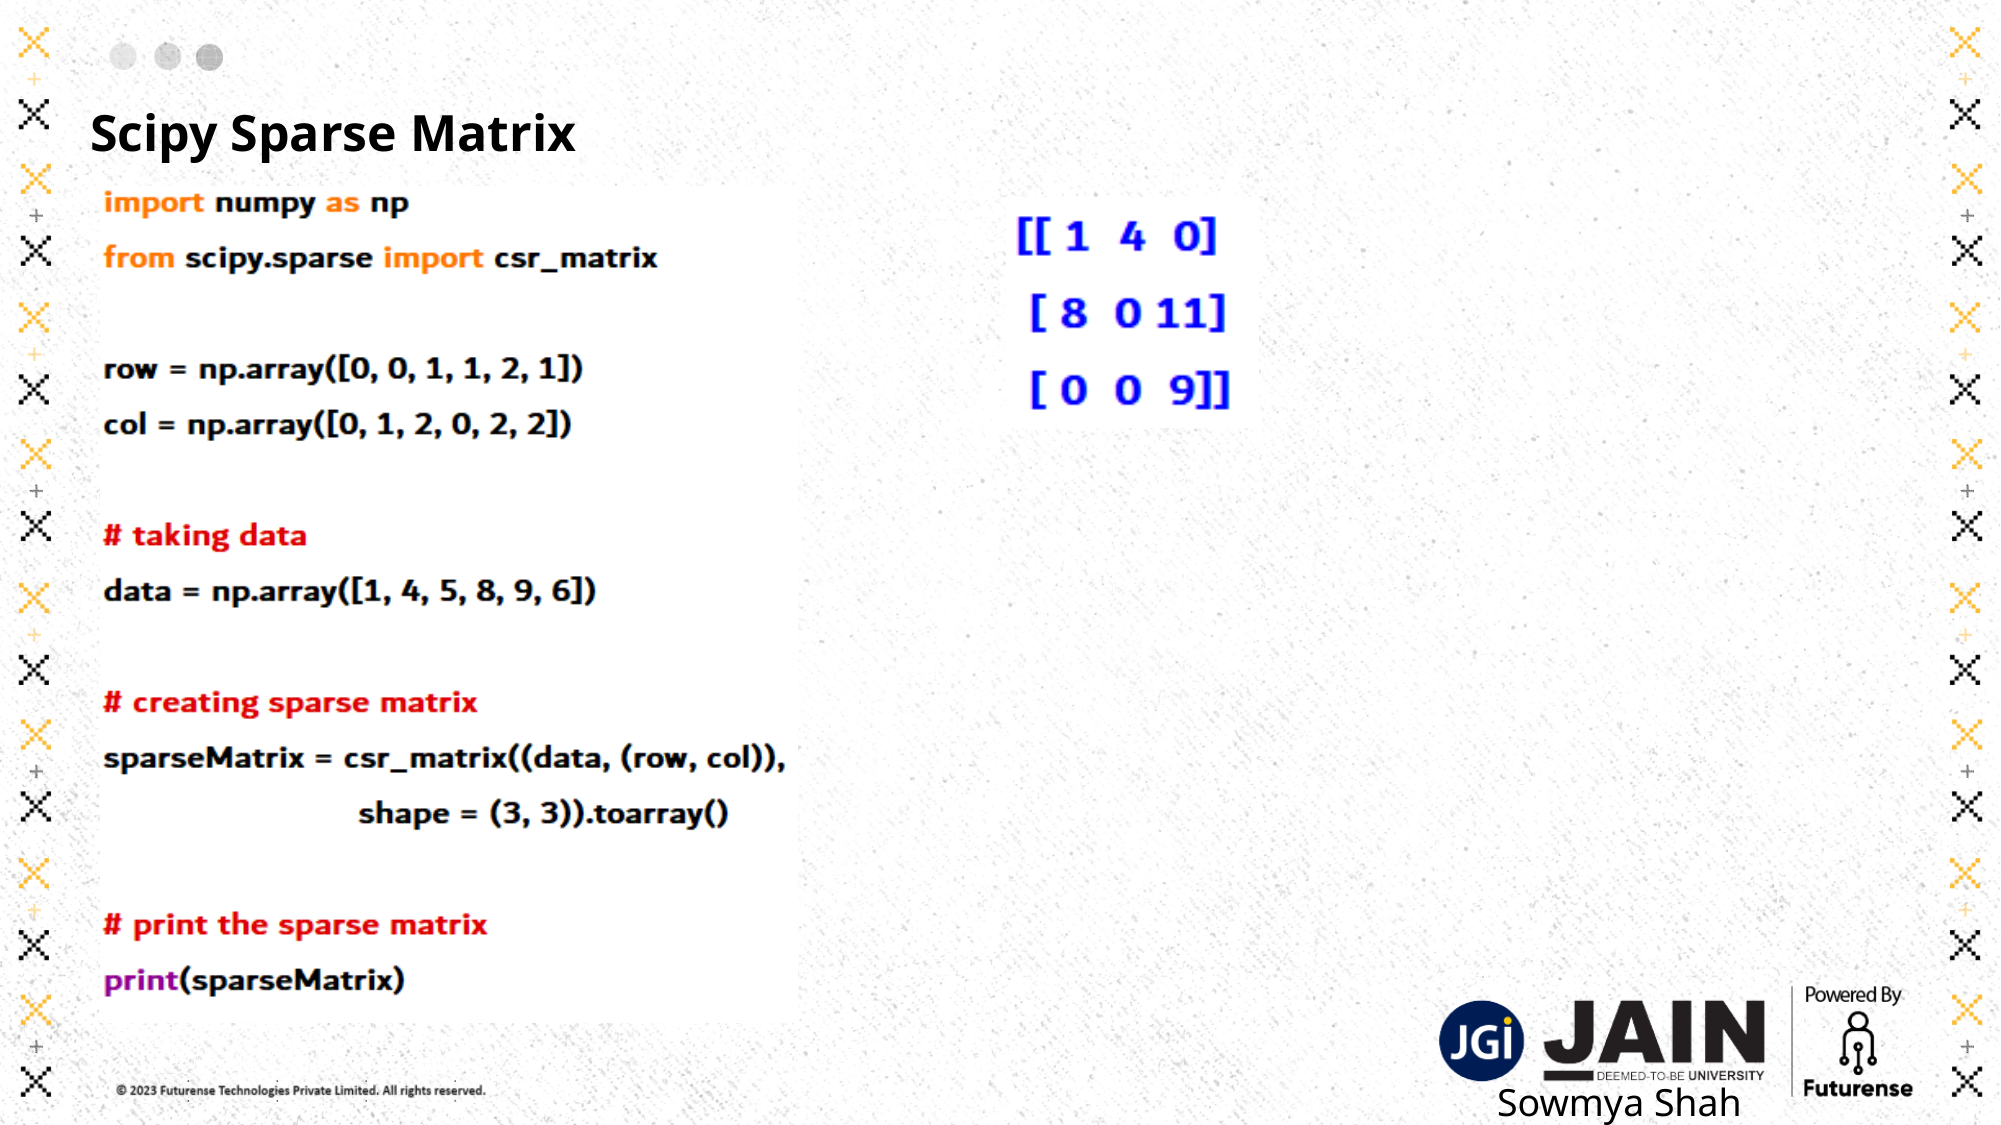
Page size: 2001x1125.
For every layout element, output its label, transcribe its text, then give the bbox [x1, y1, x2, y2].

picture [0, 0, 2001, 1125]
title Scipy Sparse Matrix [75, 84, 1780, 171]
text_box Sowmya Shah [1482, 1072, 1790, 1125]
